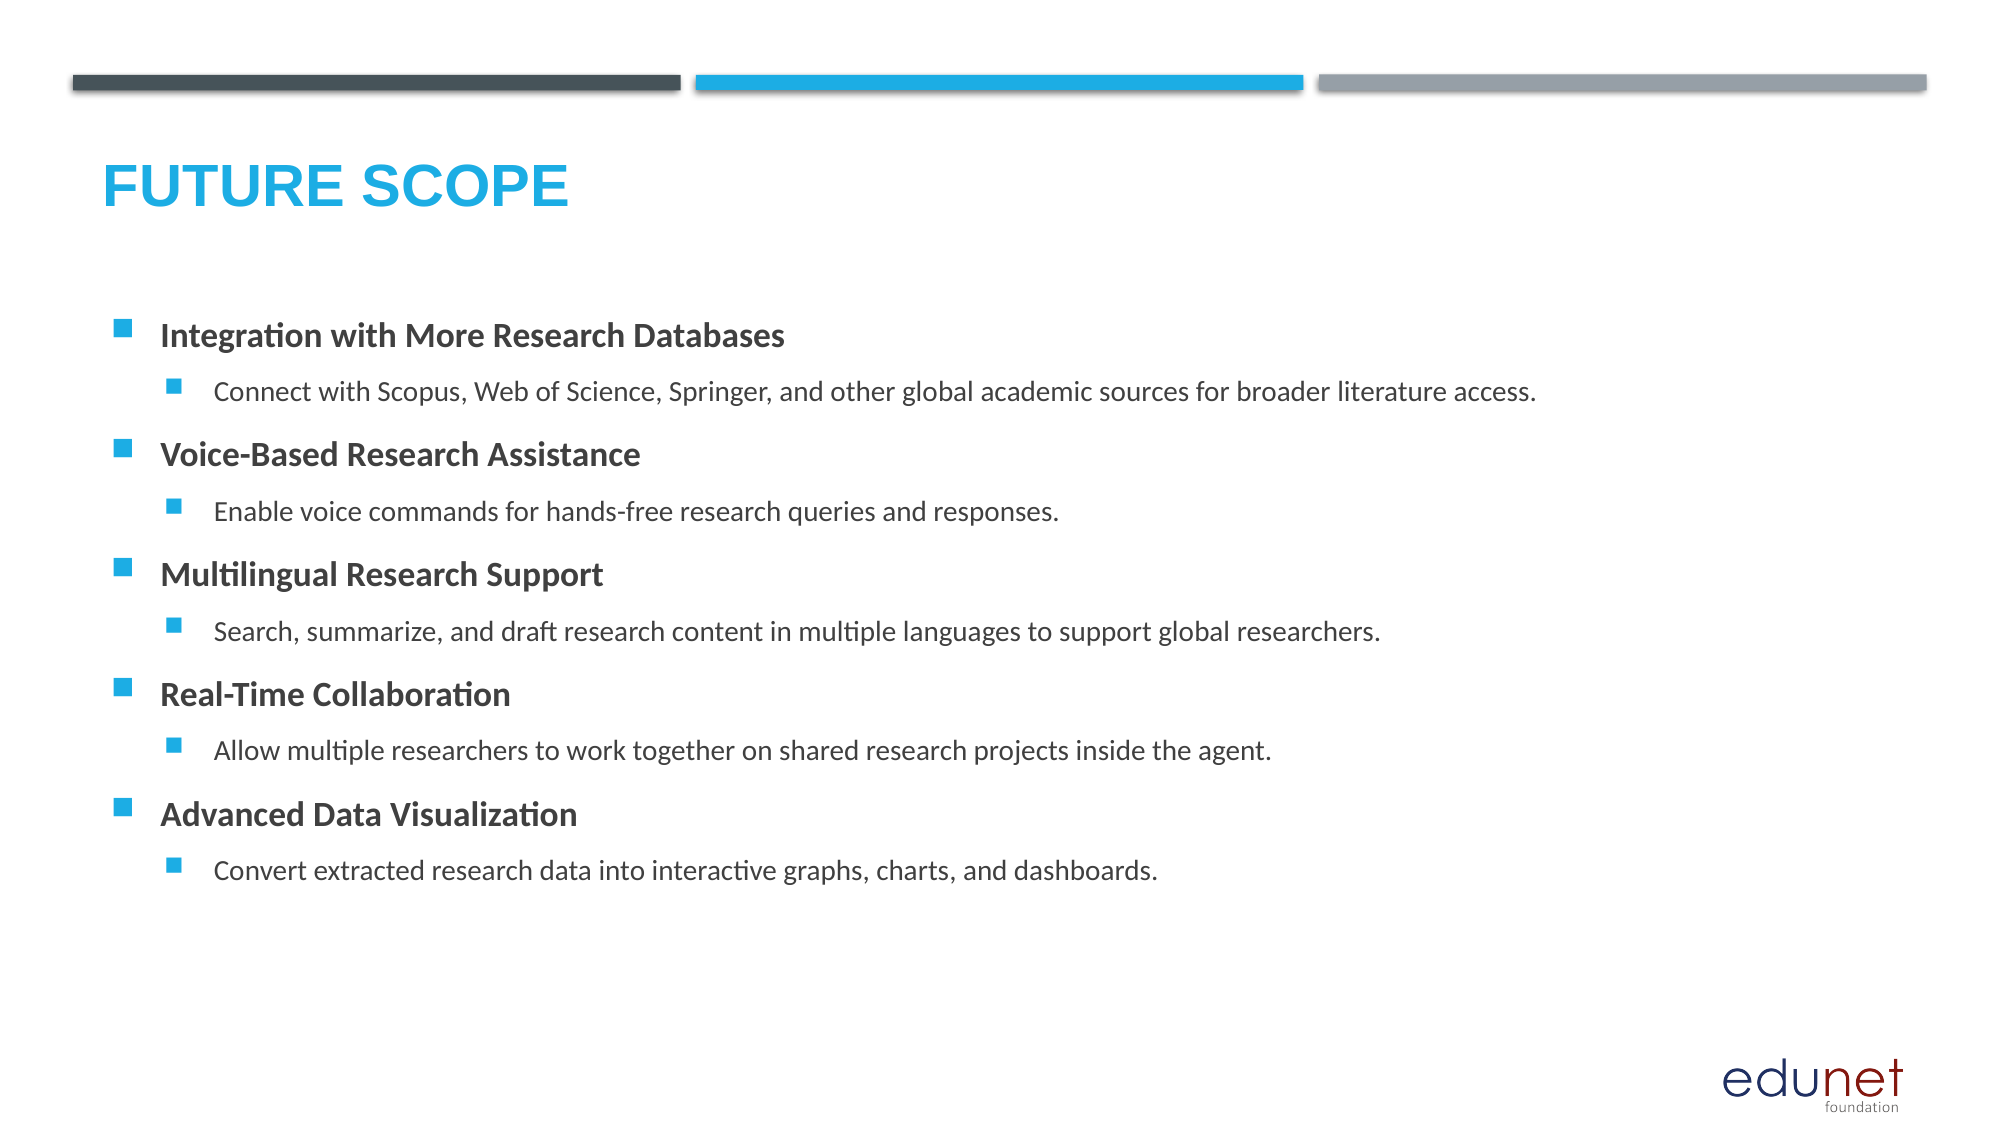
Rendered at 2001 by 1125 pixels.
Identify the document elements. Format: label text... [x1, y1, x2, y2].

text_box Future scope [87, 138, 1898, 226]
picture [1719, 1056, 1905, 1116]
list Integration with More Research Databases Connect with Scopus, Web of Science, Springer, and other global academic sources for broader literature access. Voice-Based Research Assistance Enable voice commands for hands-free research queries and responses. Multilingual Research Support Search, summarize, and draft research content in multiple languages to support global researchers. Real-Time Collaboration Allow multiple researchers to work together on shared research projects inside the agent. Advanced Data Visualization Convert extracted research data into interactive graphs, charts, and dashboards. [95, 213, 1905, 981]
